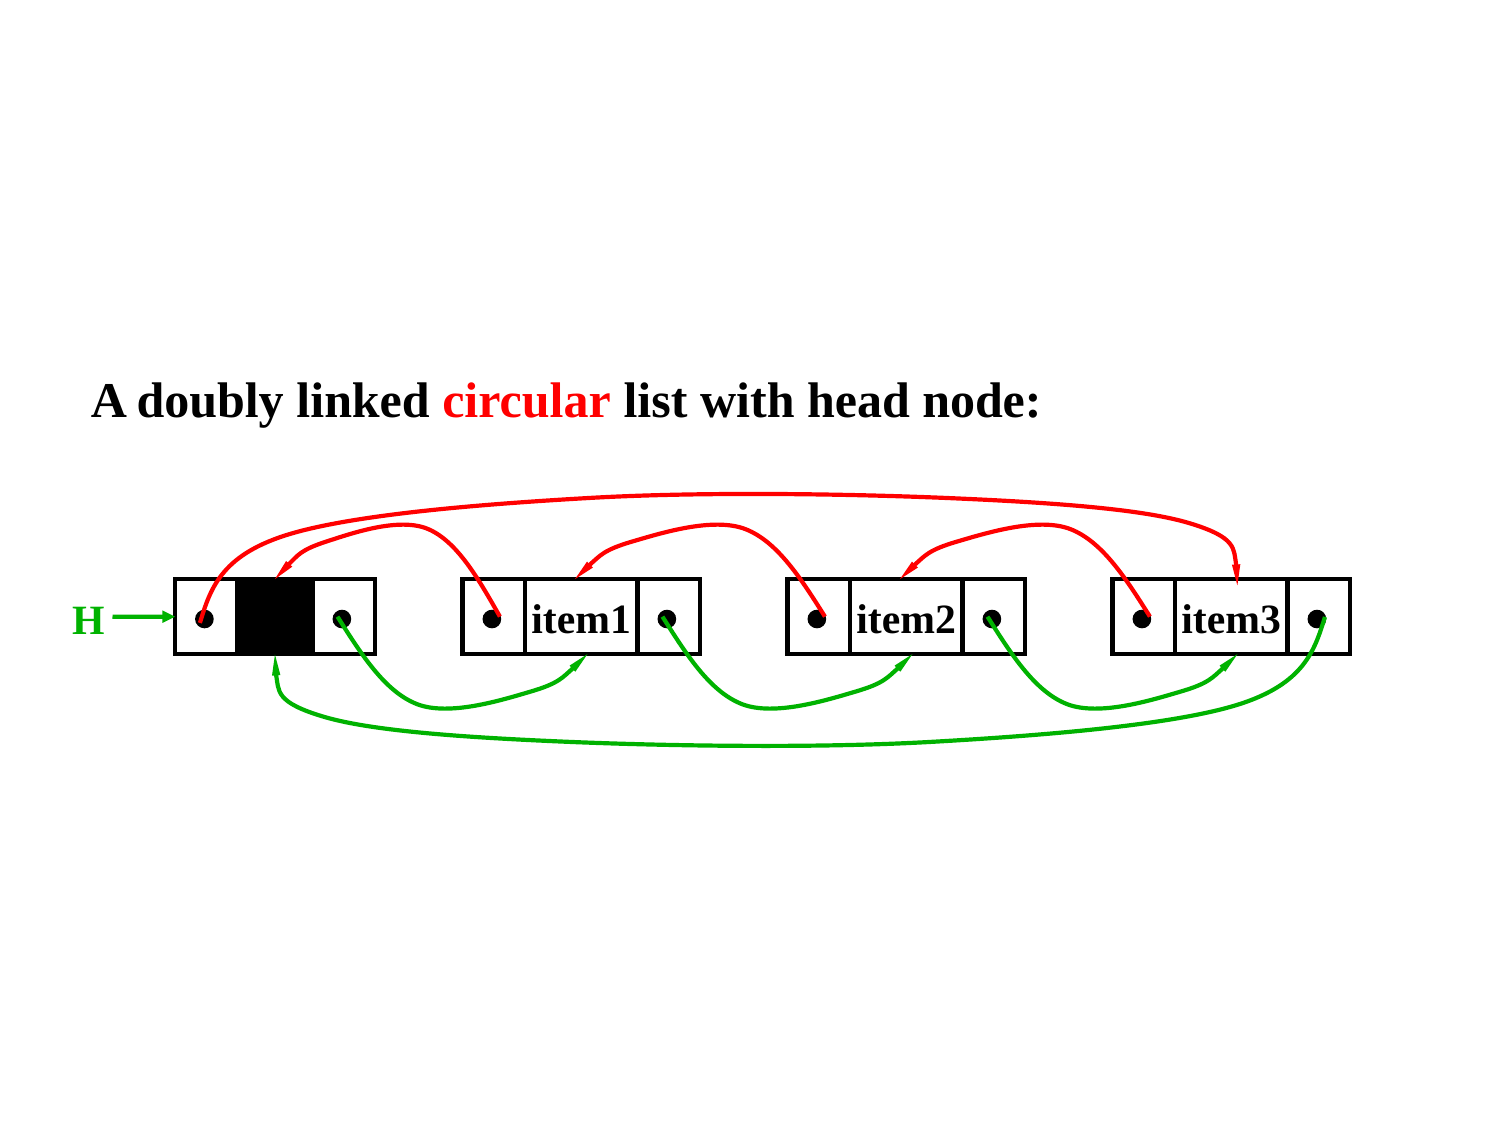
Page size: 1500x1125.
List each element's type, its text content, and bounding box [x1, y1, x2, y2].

text_box [272, 662, 1306, 747]
text_box [220, 493, 1241, 577]
text_box A doubly linked circular list with head node: [76, 359, 1276, 436]
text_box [174, 578, 1351, 655]
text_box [57, 584, 176, 651]
